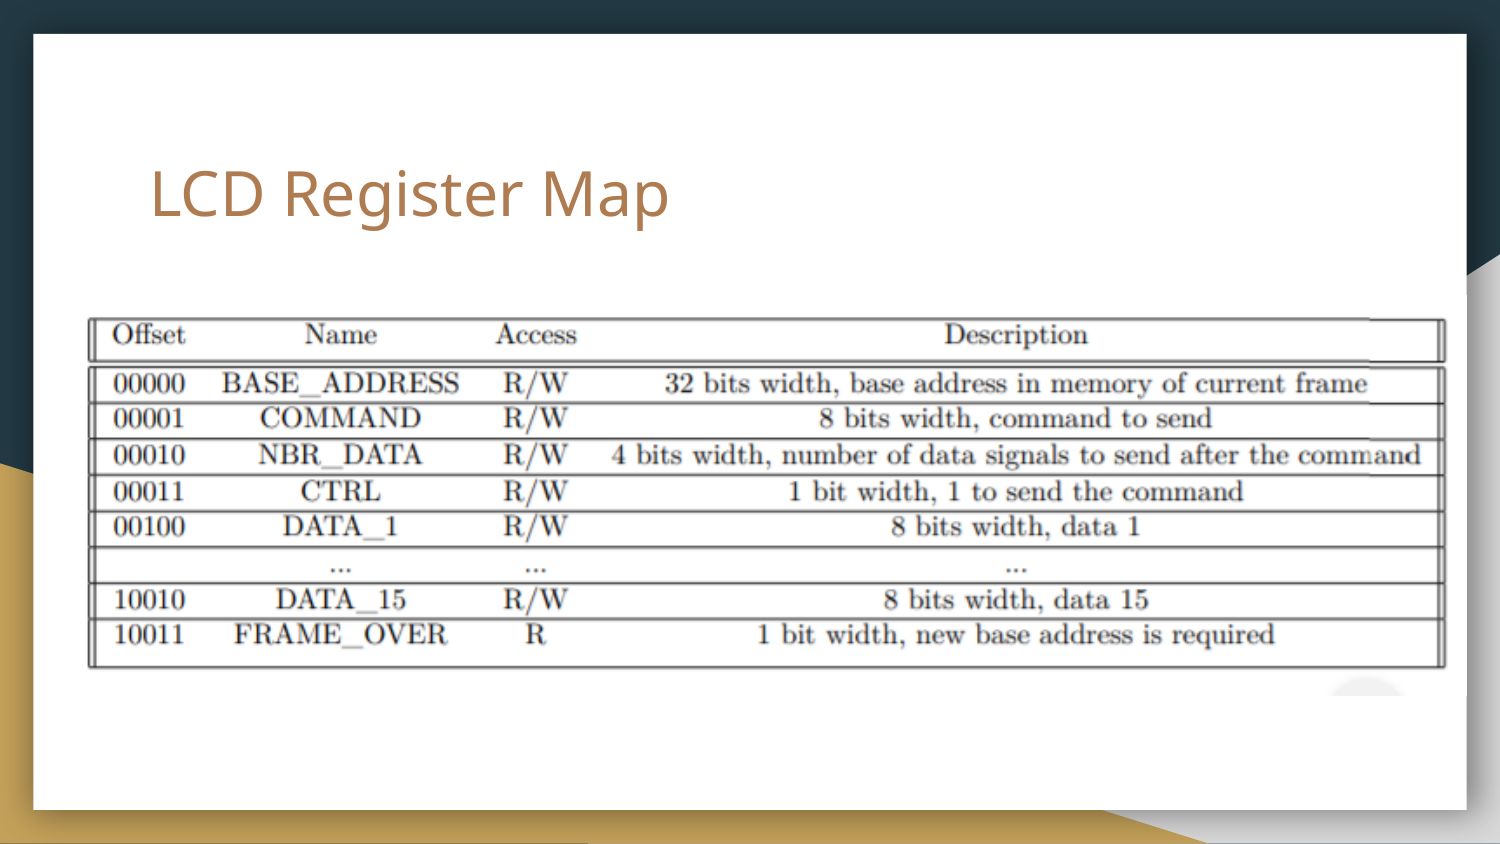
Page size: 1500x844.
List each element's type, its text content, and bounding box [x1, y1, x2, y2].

title LCD Register Map [134, 138, 1366, 293]
picture [75, 295, 1468, 696]
